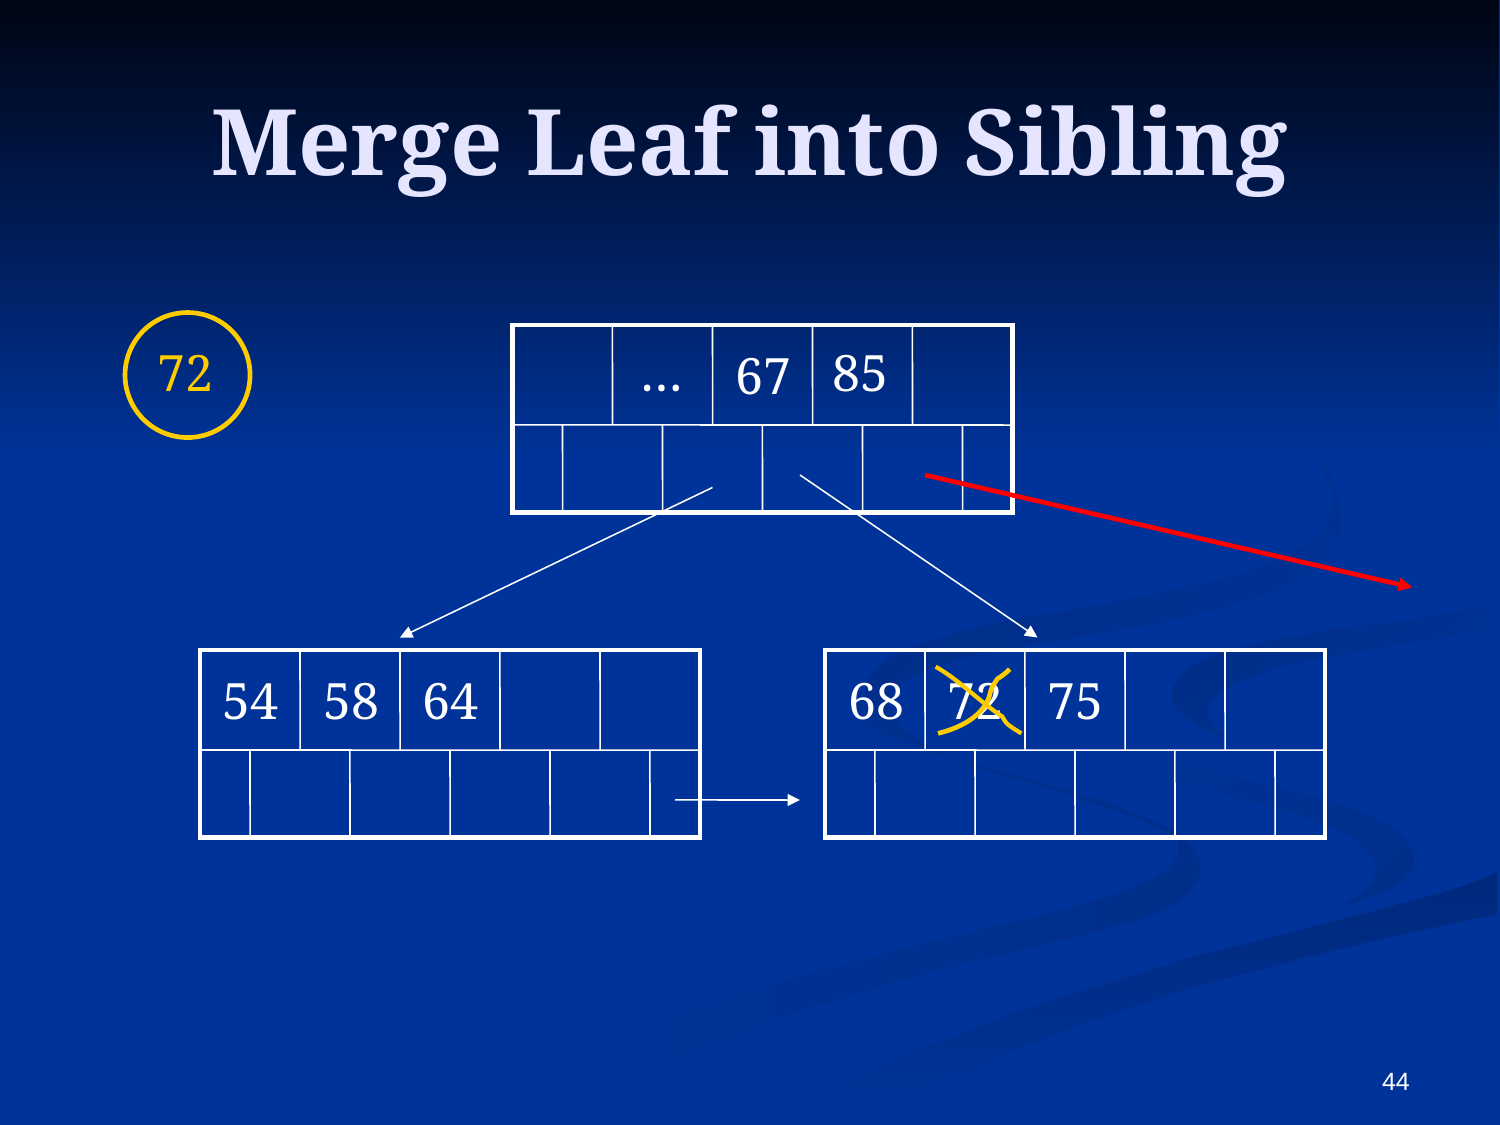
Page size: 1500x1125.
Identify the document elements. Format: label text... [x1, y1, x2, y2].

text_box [199, 649, 701, 838]
text_box [868, 522, 1038, 638]
text_box [399, 522, 641, 638]
text_box [1016, 495, 1413, 591]
slide_number 44 [1074, 1025, 1425, 1104]
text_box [824, 649, 1326, 838]
title Merge Leaf into Sibling [75, 45, 1425, 233]
text_box 72 [143, 334, 229, 409]
text_box [125, 312, 251, 438]
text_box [512, 324, 1013, 513]
text_box [704, 793, 800, 807]
